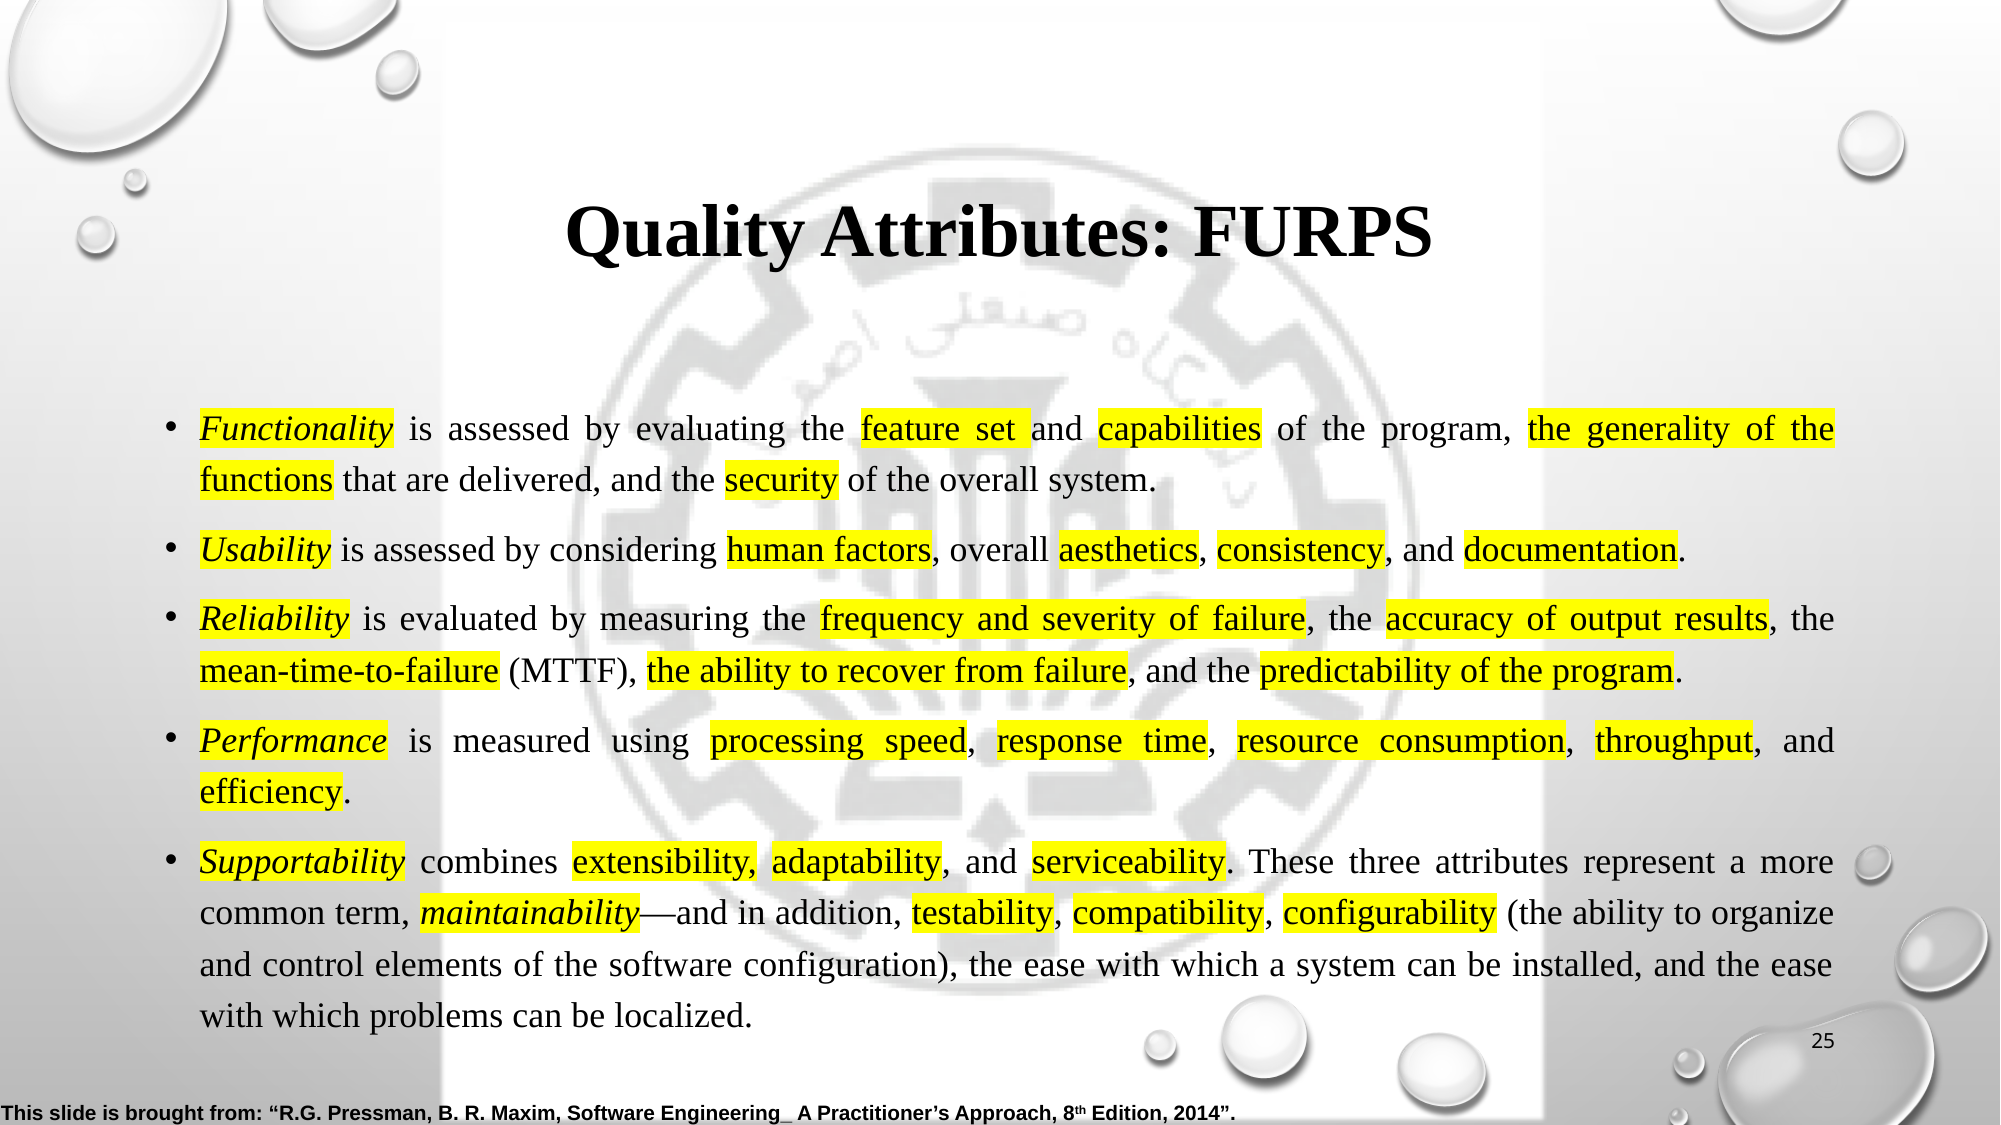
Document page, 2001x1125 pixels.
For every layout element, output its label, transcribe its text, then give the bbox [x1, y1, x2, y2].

slide_number 25 [1724, 1011, 1850, 1072]
list Functionality is assessed by evaluating the feature set and capabilities of the program, the generality of the functions that are delivered, and the security of the overall system. Usability is assessed by considering human factors, overall aesthetics, consistency, and documentation. Reliability is evaluated by measuring the frequency and severity of failure, the accuracy of output results, the mean-time-to-failure (MTTF), the ability to recover from failure, and the predictability of the program. Performance is measured using processing speed, response time, resource consumption, throughput, and efficiency. Supportability combines extensibility, adaptability, and serviceability. These three attributes represent a more common term, maintainability—and in addition, testability, compatibility, configurability (the ability to organize and control elements of the software configuration), the ease with which a system can be installed, and the ease with which problems can be localized. [149, 388, 1850, 1058]
text_box This slide is brought from: “R.G. Pressman, B. R. Maxim, Software Engineering_ A Practitioner’s Approach, 8th Edition, 2014”. [0, 1071, 1273, 1125]
picture [0, 0, 2000, 1125]
title Quality Attributes: FURPS [149, 101, 1851, 364]
